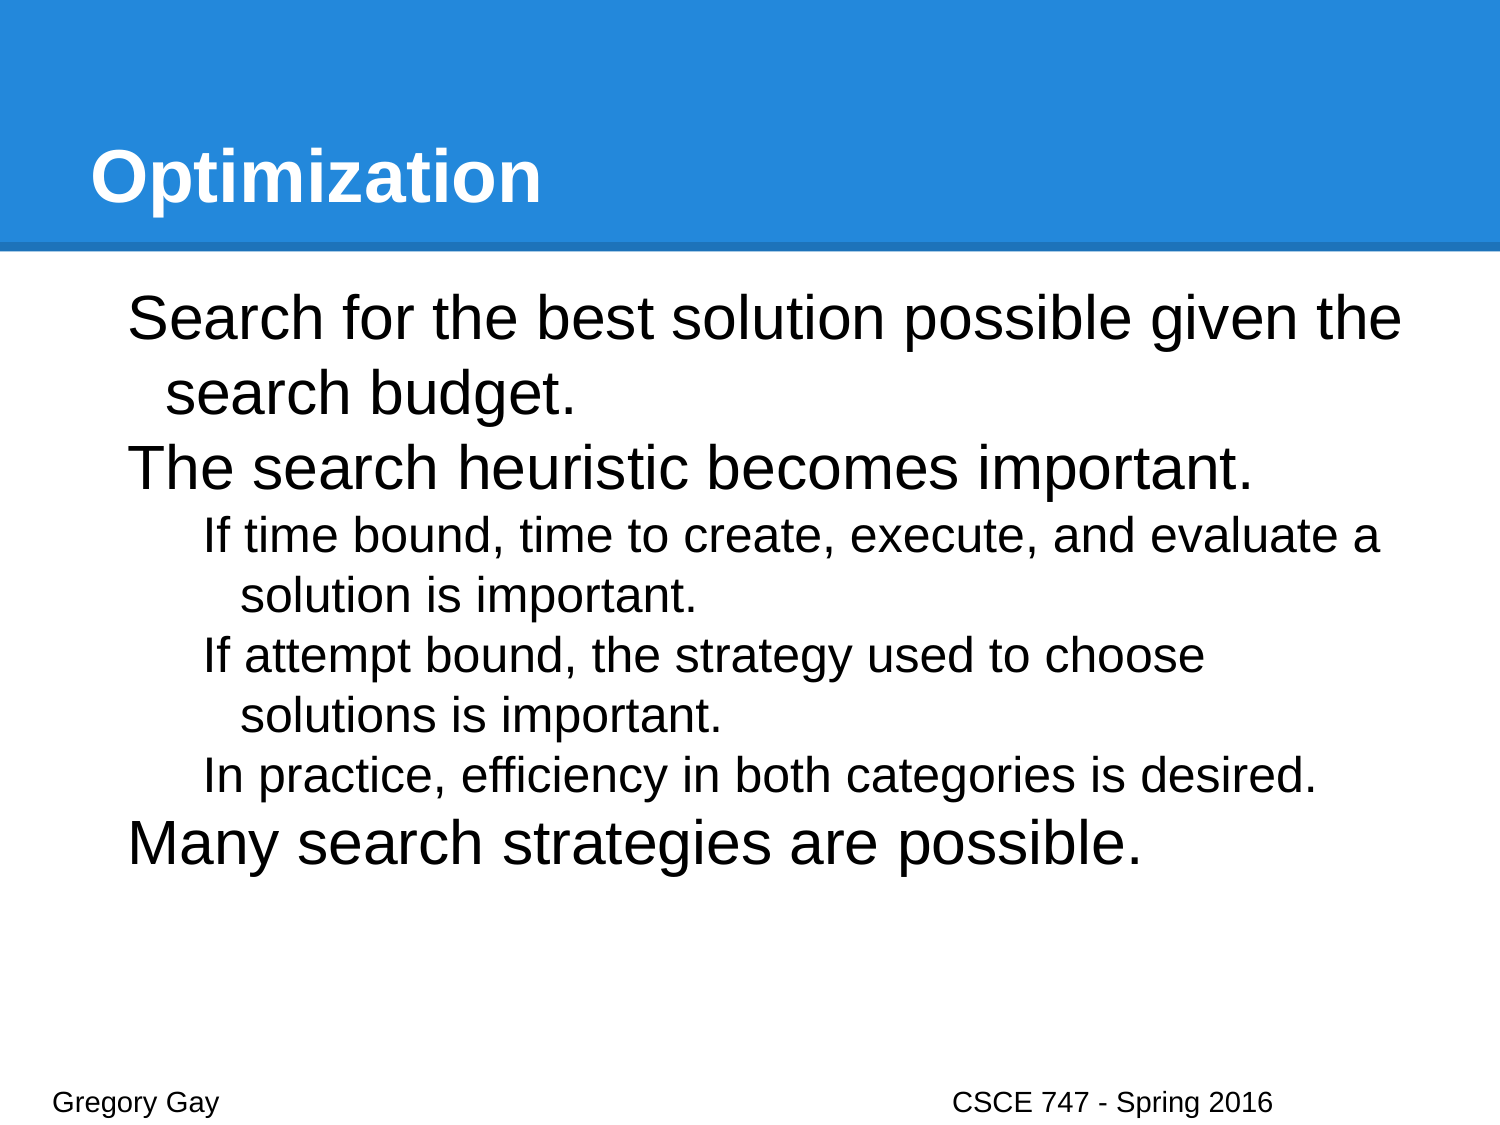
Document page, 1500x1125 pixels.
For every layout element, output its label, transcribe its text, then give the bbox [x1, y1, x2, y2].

text_box Gregory Gay CSCE 747 - Spring 2016 9 [37, 1068, 1463, 1114]
title Optimization [75, 45, 1425, 233]
list Search for the best solution possible given the search budget. The search heuristic becomes important. If time bound, time to create, execute, and evaluate a solution is important. If attempt bound, the strategy used to choose solutions is important. In practice, efficiency in both categories is desired. Many search strategies are possible. [75, 262, 1425, 1068]
